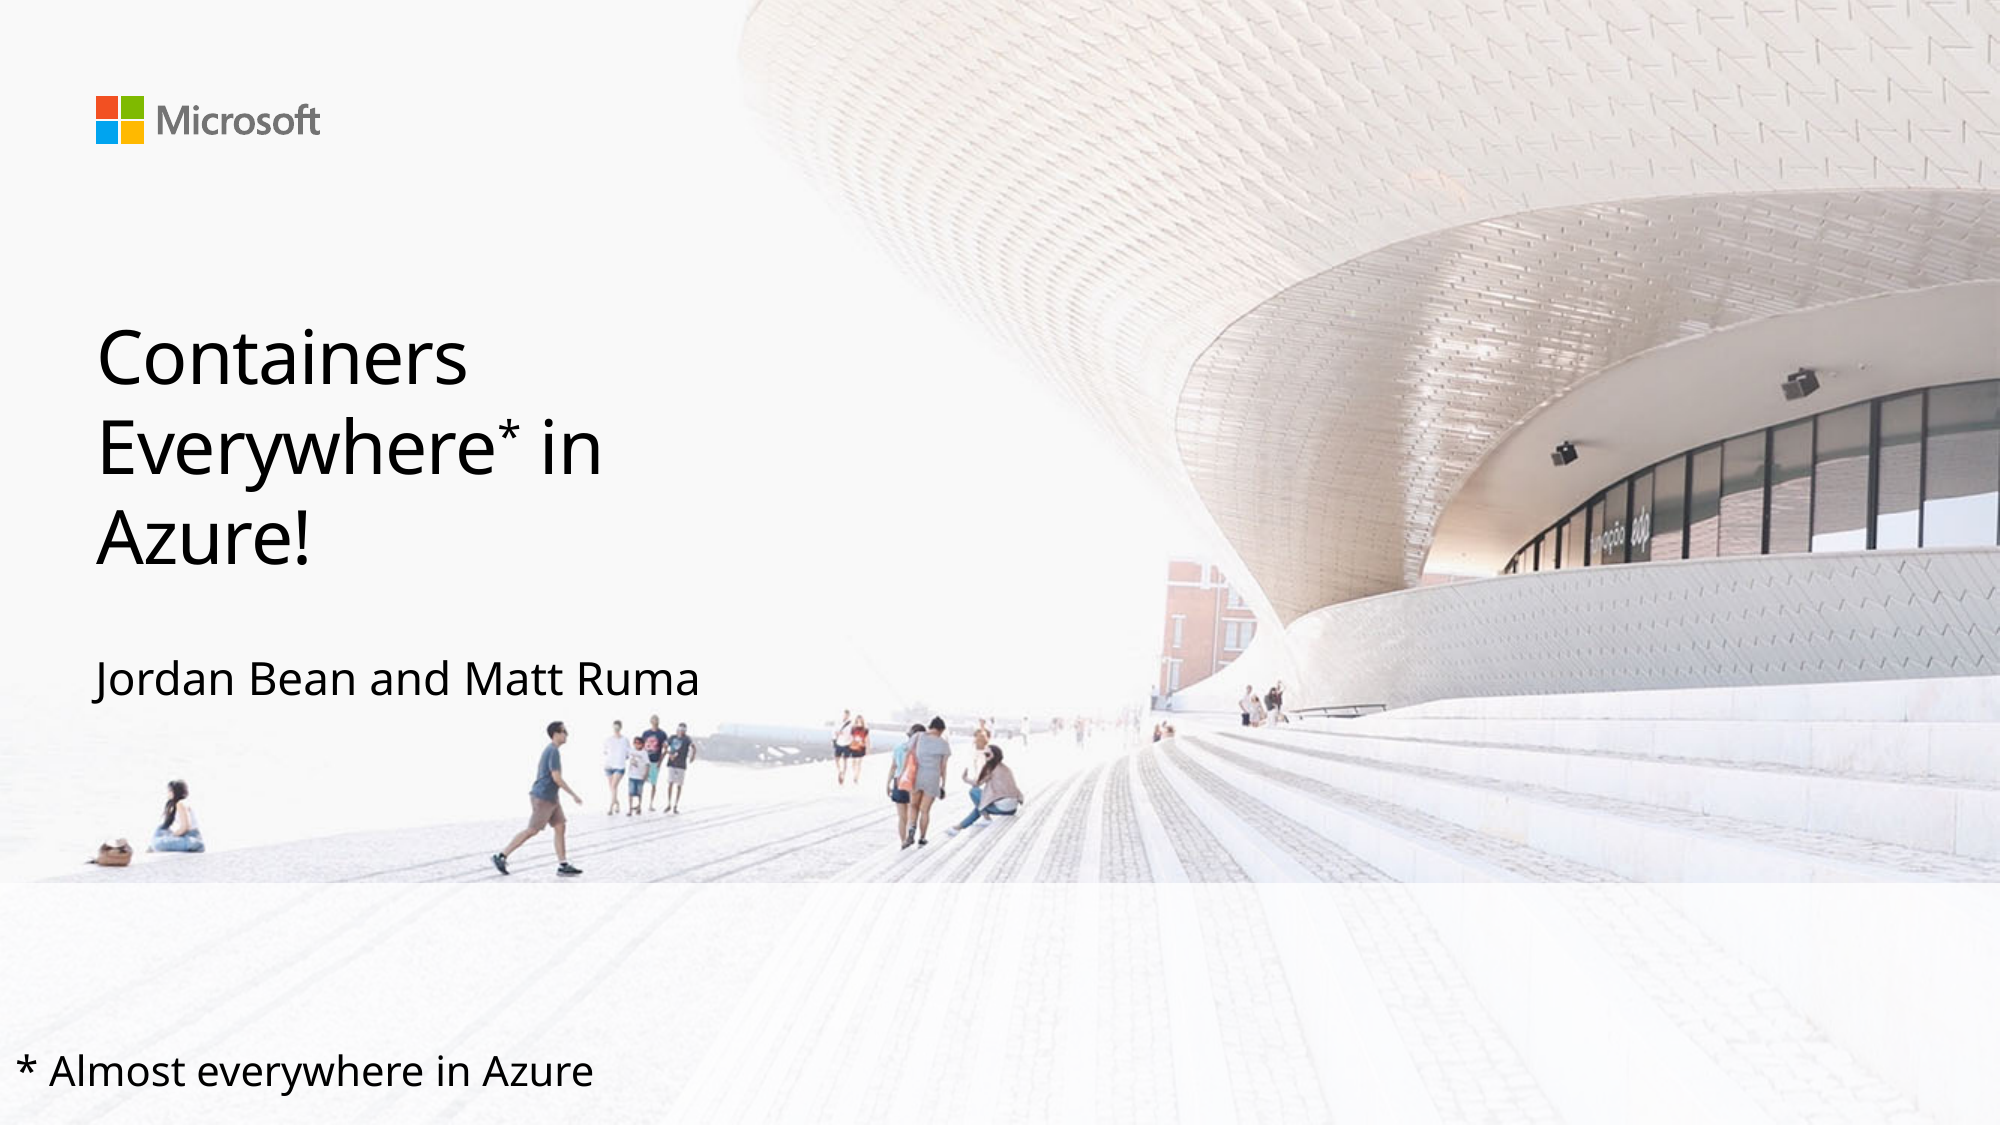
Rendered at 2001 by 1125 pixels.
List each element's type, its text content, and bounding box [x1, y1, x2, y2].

title Containers Everywhere* in Azure! [96, 307, 781, 580]
picture [0, 0, 2000, 883]
list Jordan Bean and Matt Ruma [95, 650, 779, 706]
text_box * Almost everywhere in Azure [15, 1045, 595, 1096]
